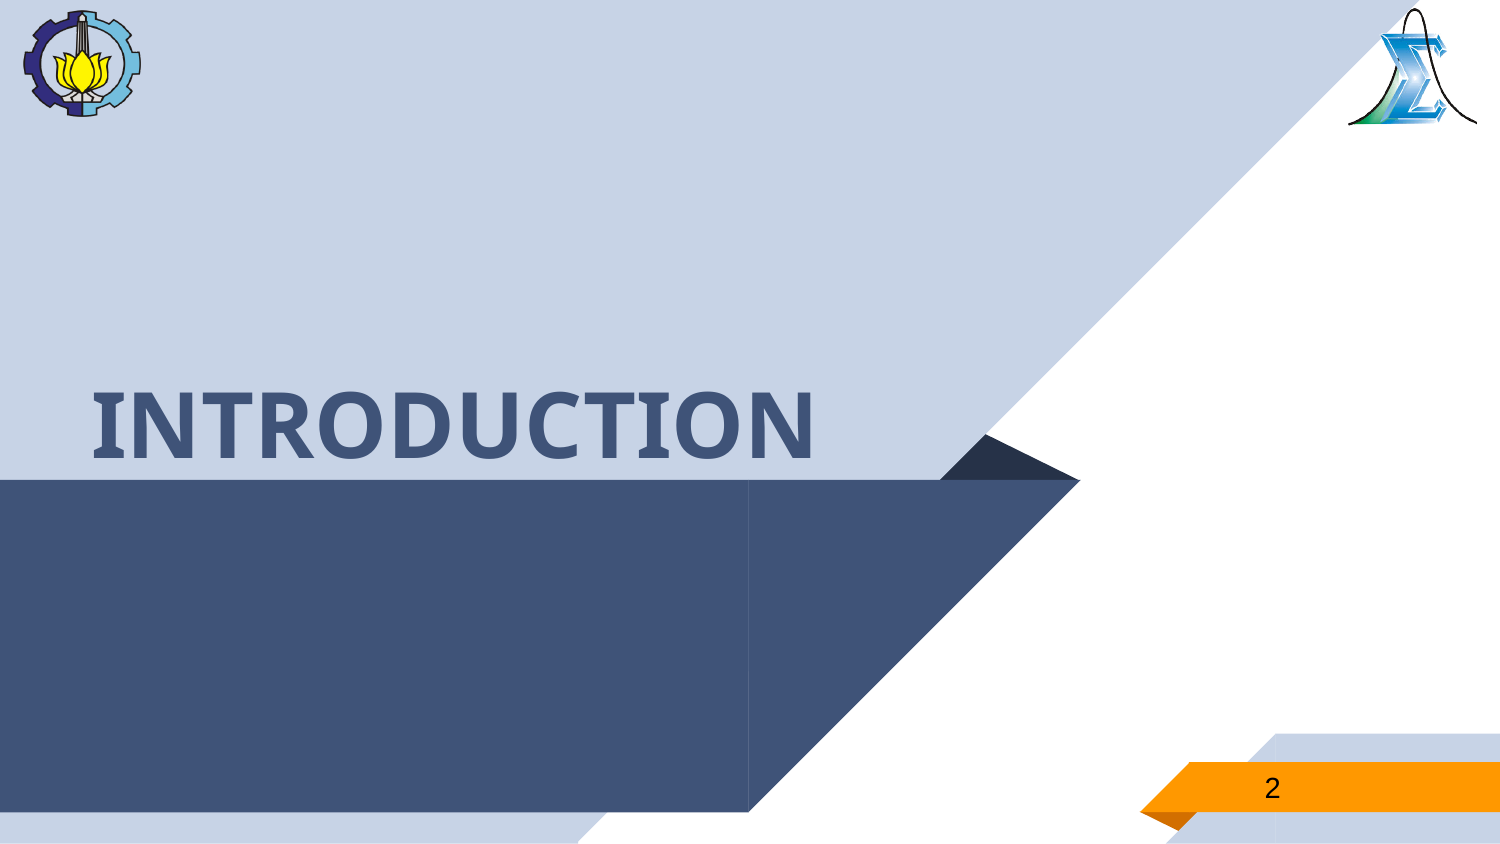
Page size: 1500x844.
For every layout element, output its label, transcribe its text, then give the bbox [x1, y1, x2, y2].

text_box INTRODUCTION [76, 0, 944, 492]
slide_number 2 [1249, 760, 1494, 813]
picture [1348, 7, 1477, 127]
picture [23, 10, 141, 118]
